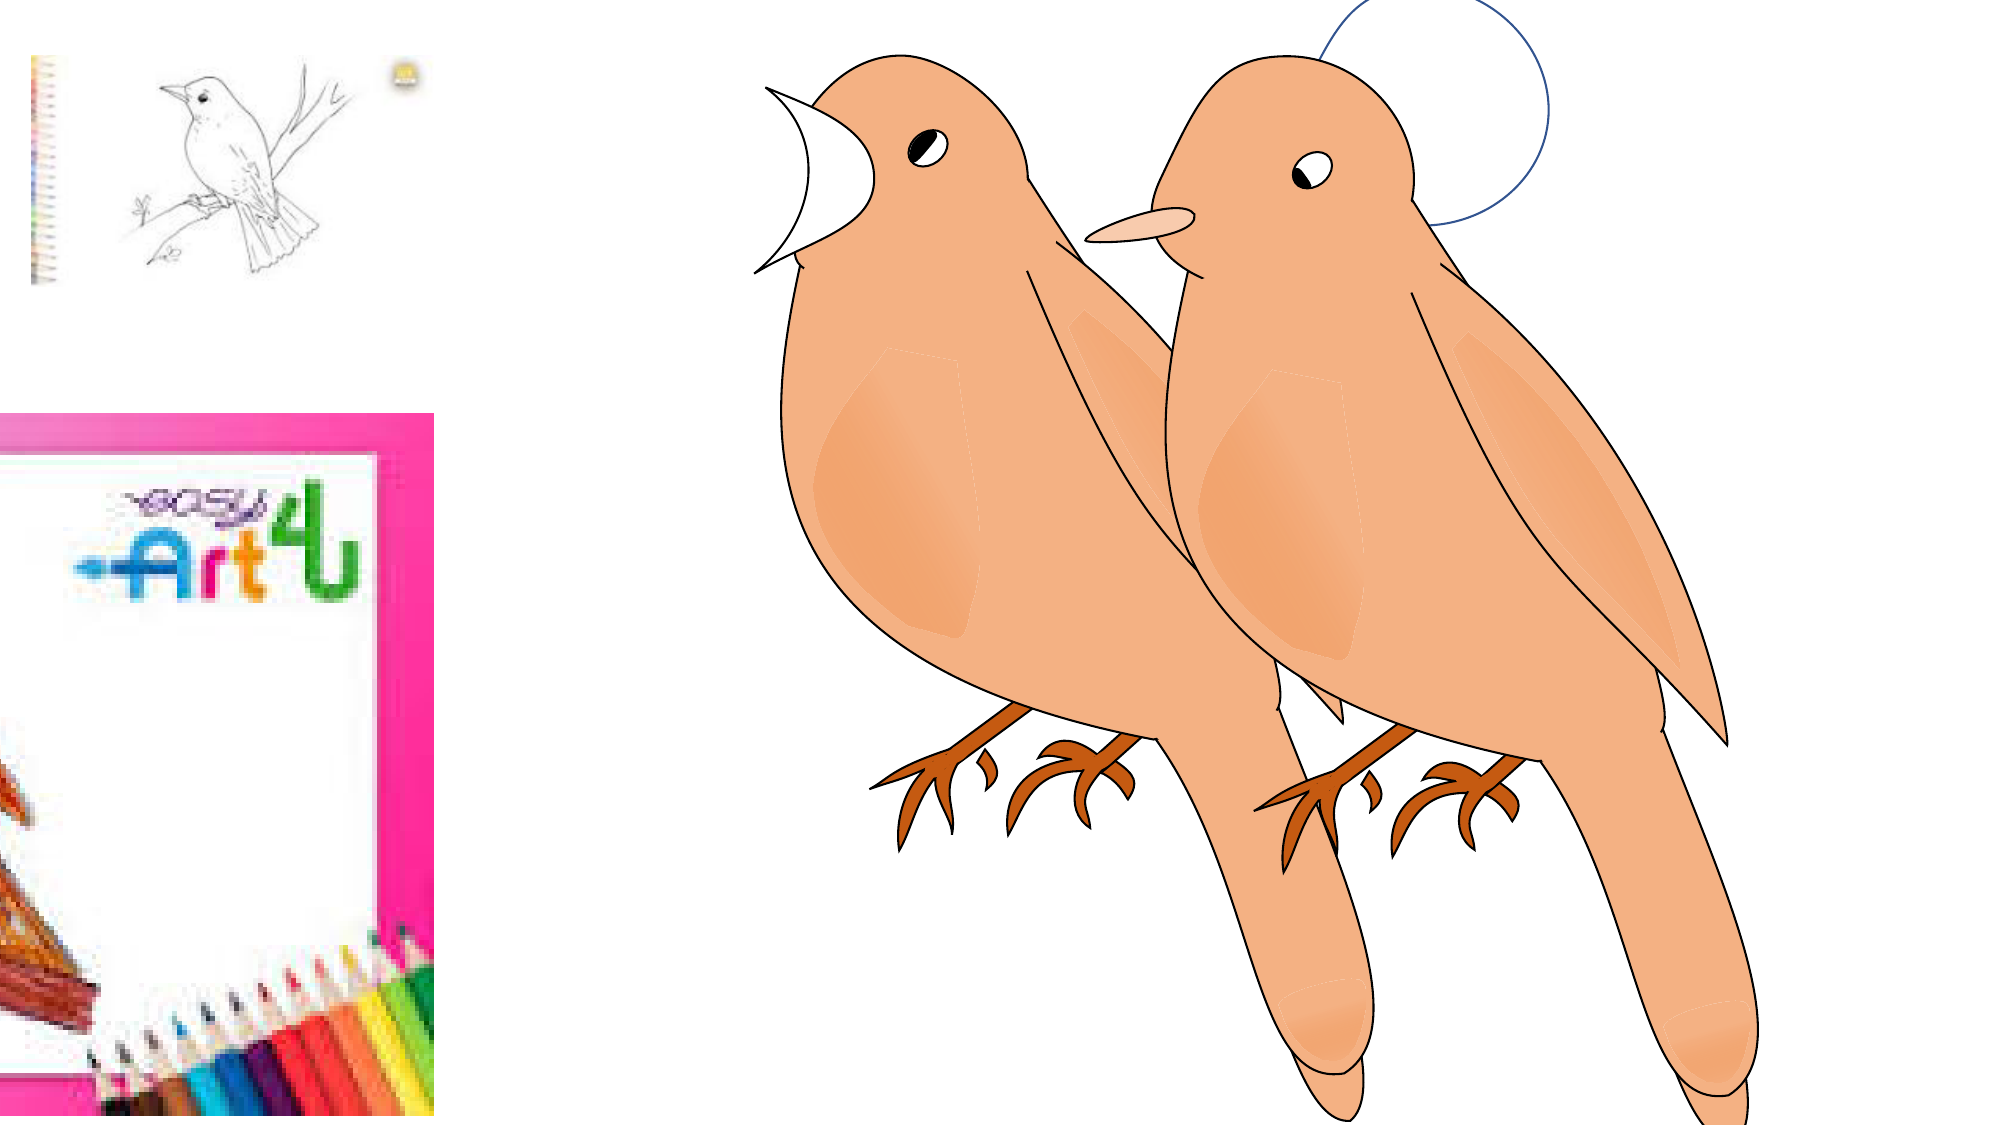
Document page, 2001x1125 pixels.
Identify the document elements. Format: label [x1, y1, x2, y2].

text_box [1085, 56, 1757, 1125]
picture [31, 55, 434, 287]
text_box [1320, 0, 1537, 56]
picture [0, 413, 434, 1116]
text_box [754, 55, 1373, 1125]
